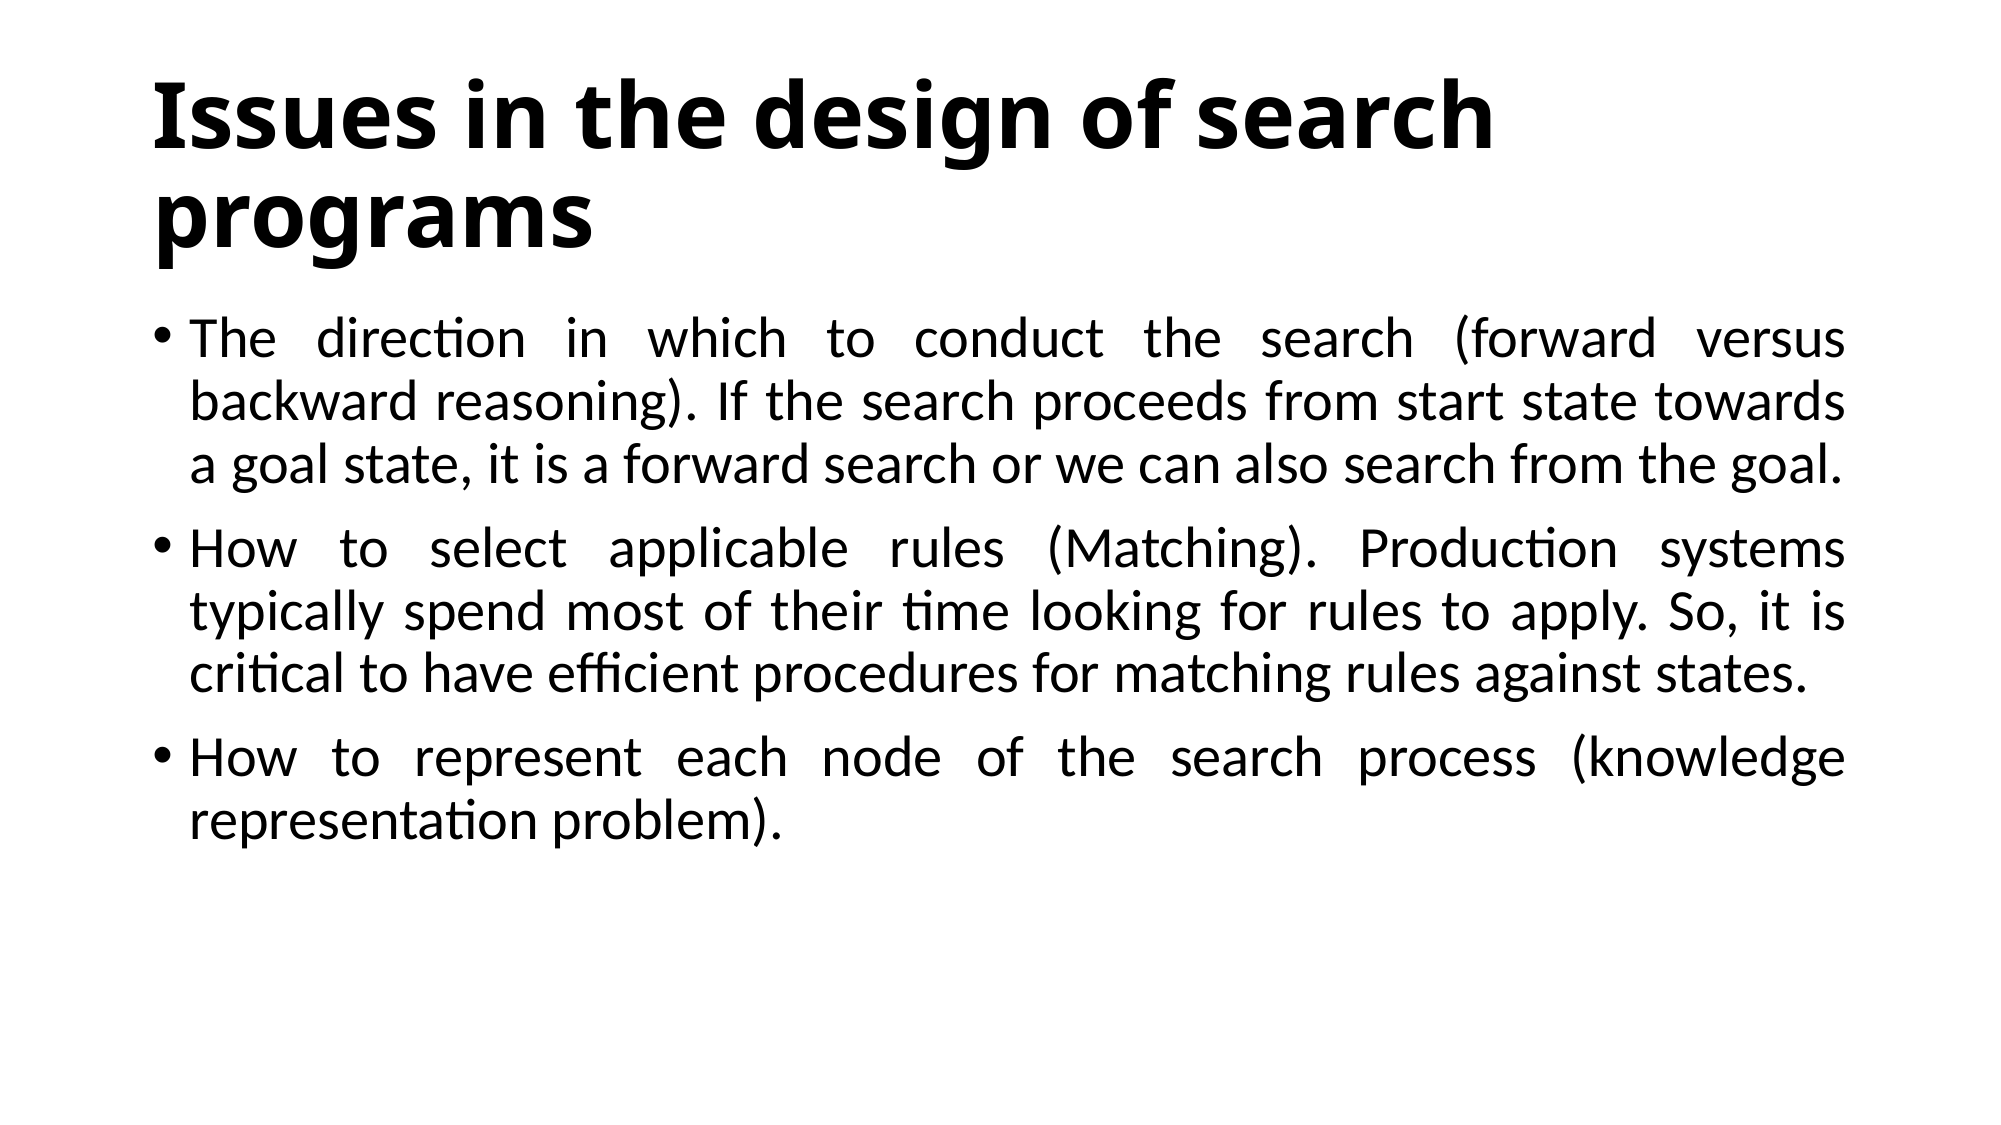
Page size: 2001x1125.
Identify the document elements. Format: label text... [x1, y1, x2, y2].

list The direction in which to conduct the search (forward versus backward reasoning). If the search proceeds from start state towards a goal state, it is a forward search or we can also search from the goal. How to select applicable rules (Matching). Production systems typically spend most of their time looking for rules to apply. So, it is critical to have efficient procedures for matching rules against states. How to represent each node of the search process (knowledge representation problem). [137, 299, 1863, 1014]
title Issues in the design of search programs [137, 59, 1863, 278]
